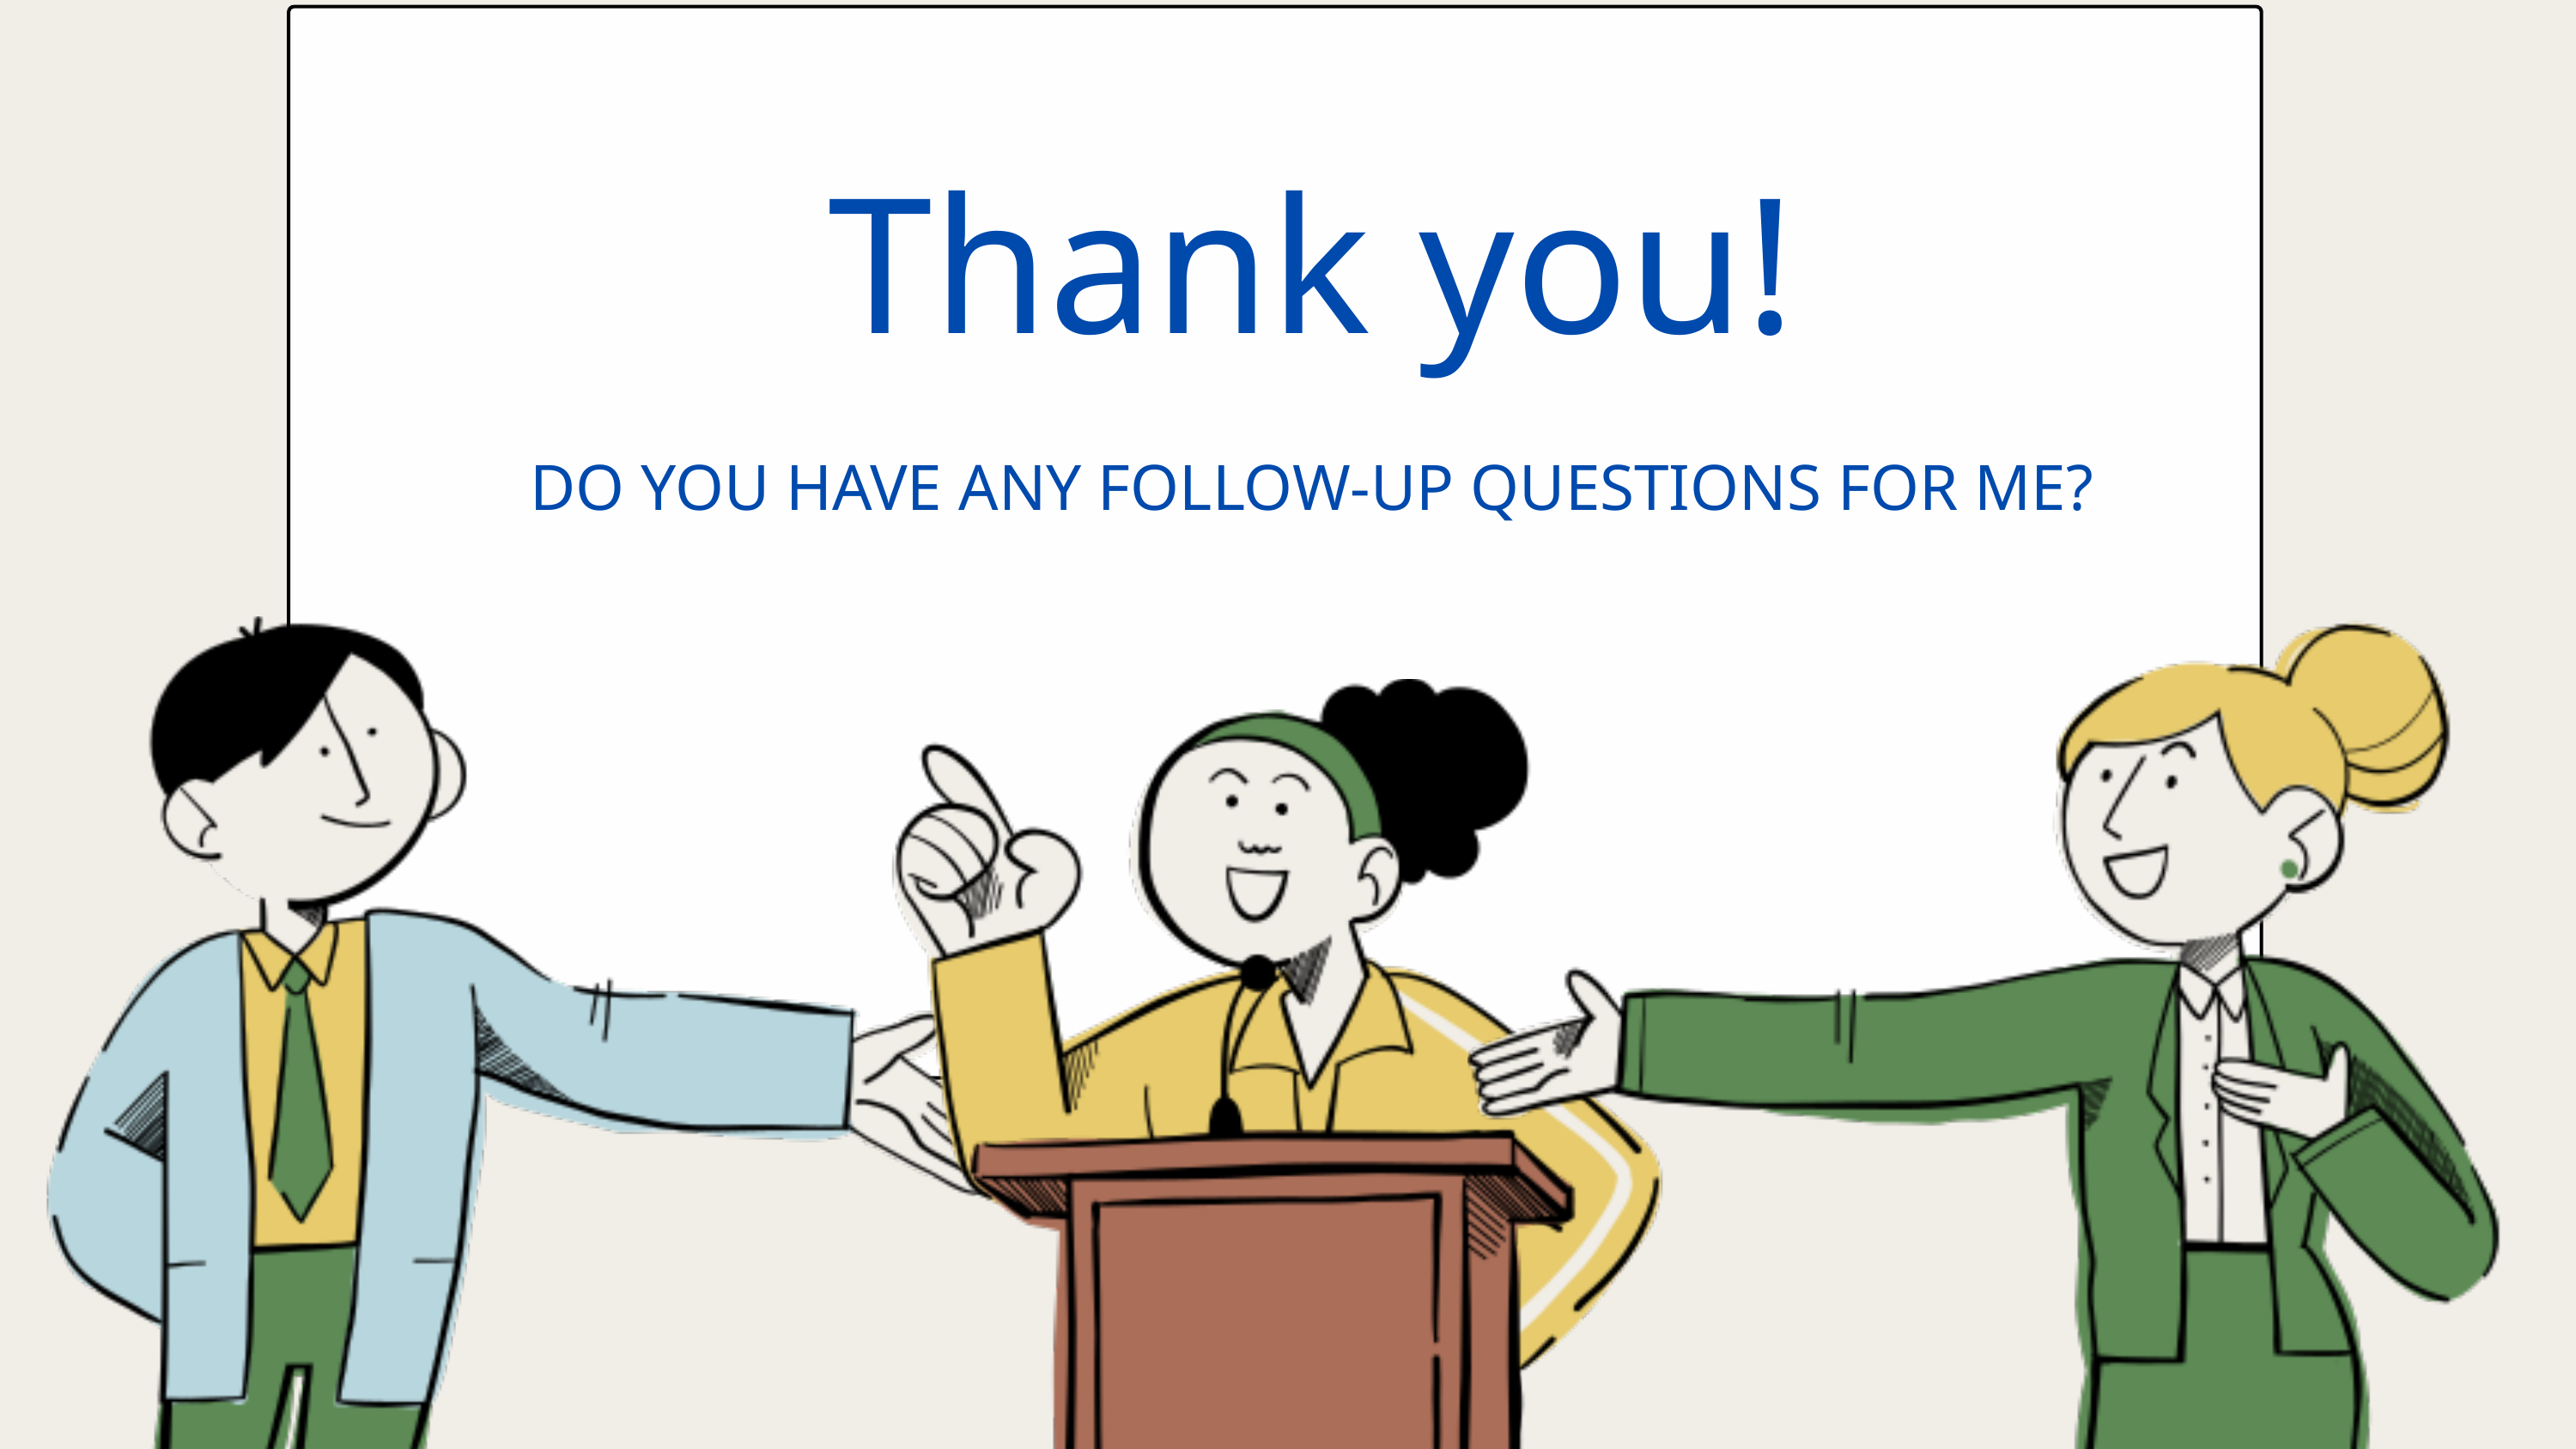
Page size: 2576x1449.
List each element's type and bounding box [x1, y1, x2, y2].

text_box [525, 144, 2099, 519]
picture [34, 616, 2503, 1449]
text_box [286, 4, 2263, 677]
